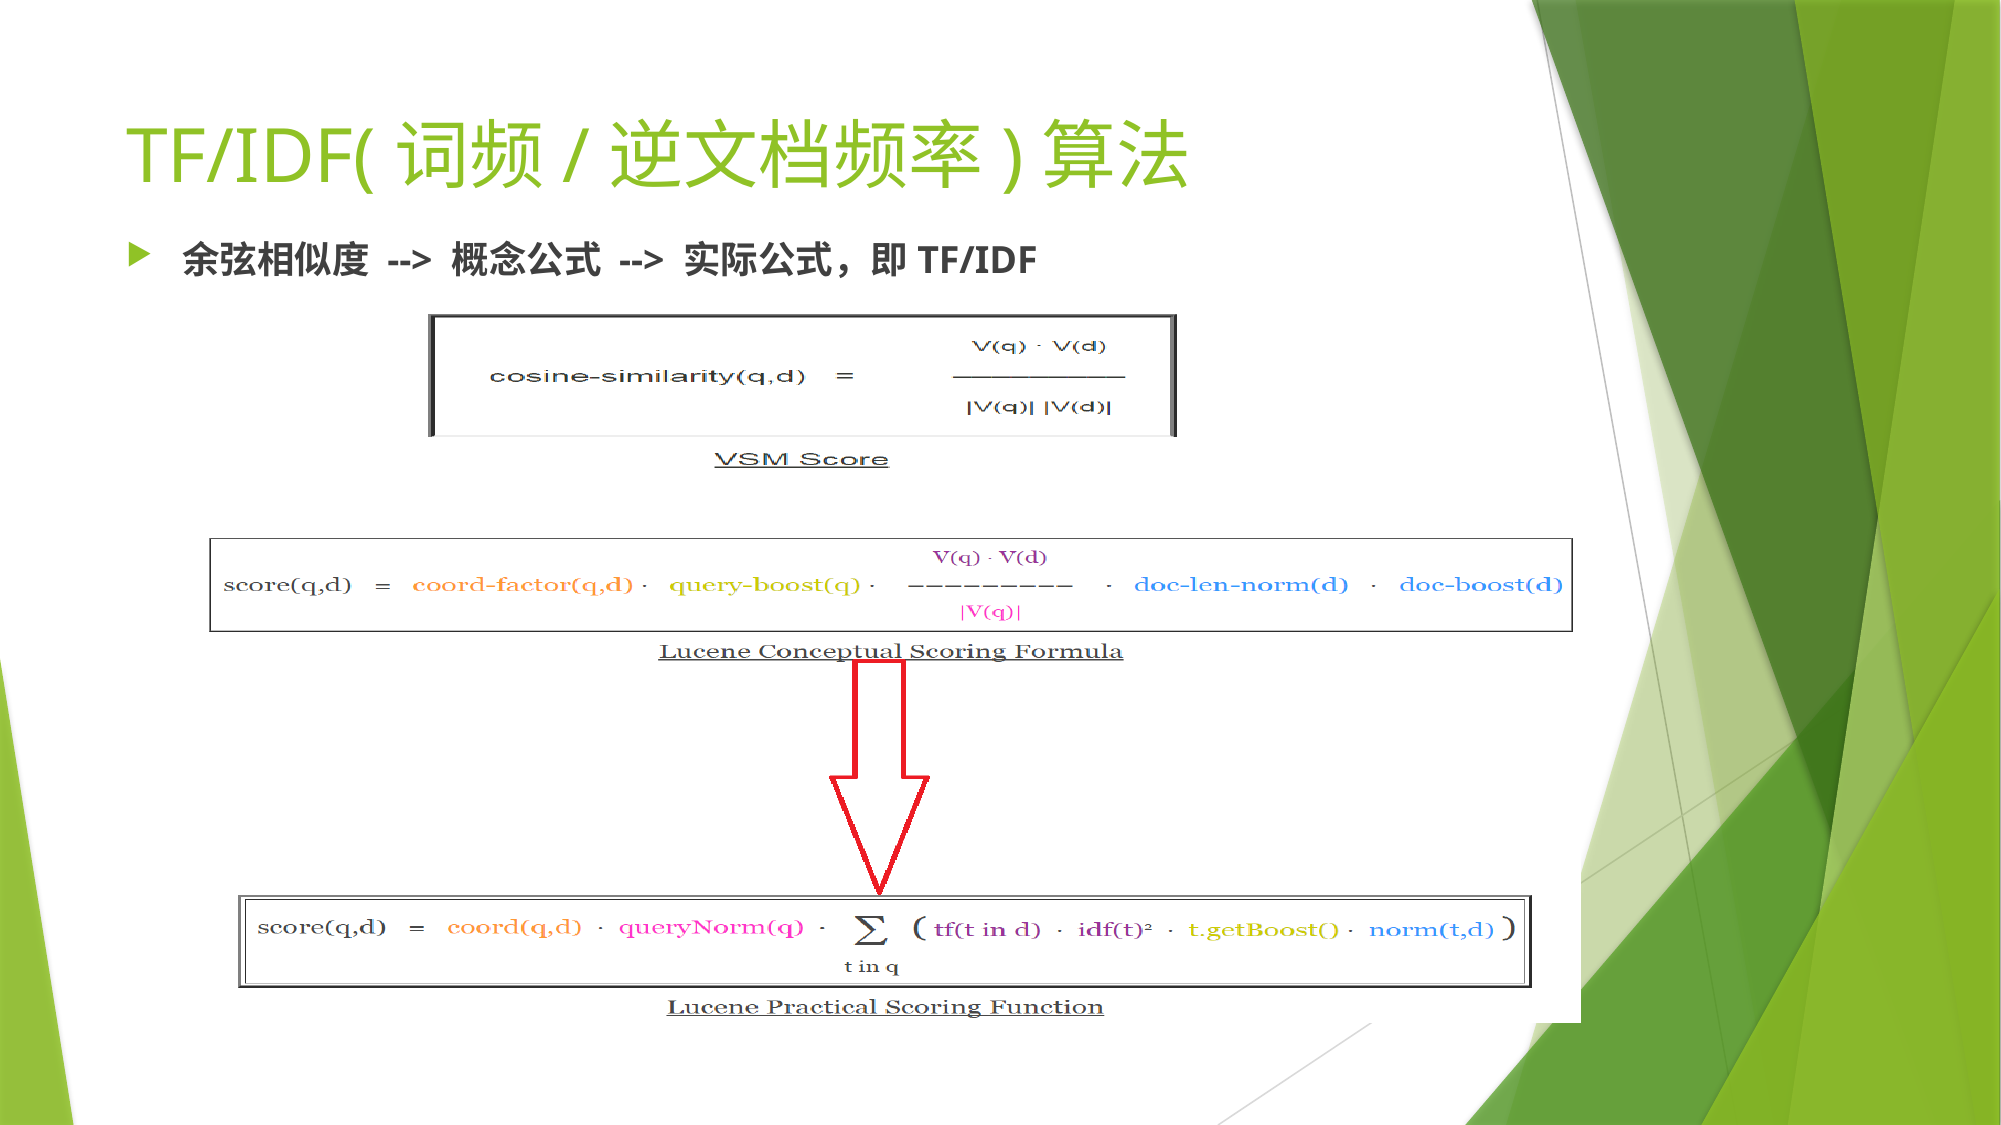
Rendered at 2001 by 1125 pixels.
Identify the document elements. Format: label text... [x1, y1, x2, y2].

title TF/IDF(词频/逆文档频率)算法 [111, 99, 1522, 228]
picture [423, 310, 1181, 470]
list 余弦相似度 --> 概念公式 --> 实际公式，即TF/IDF [111, 228, 1522, 991]
picture [201, 520, 1581, 1023]
